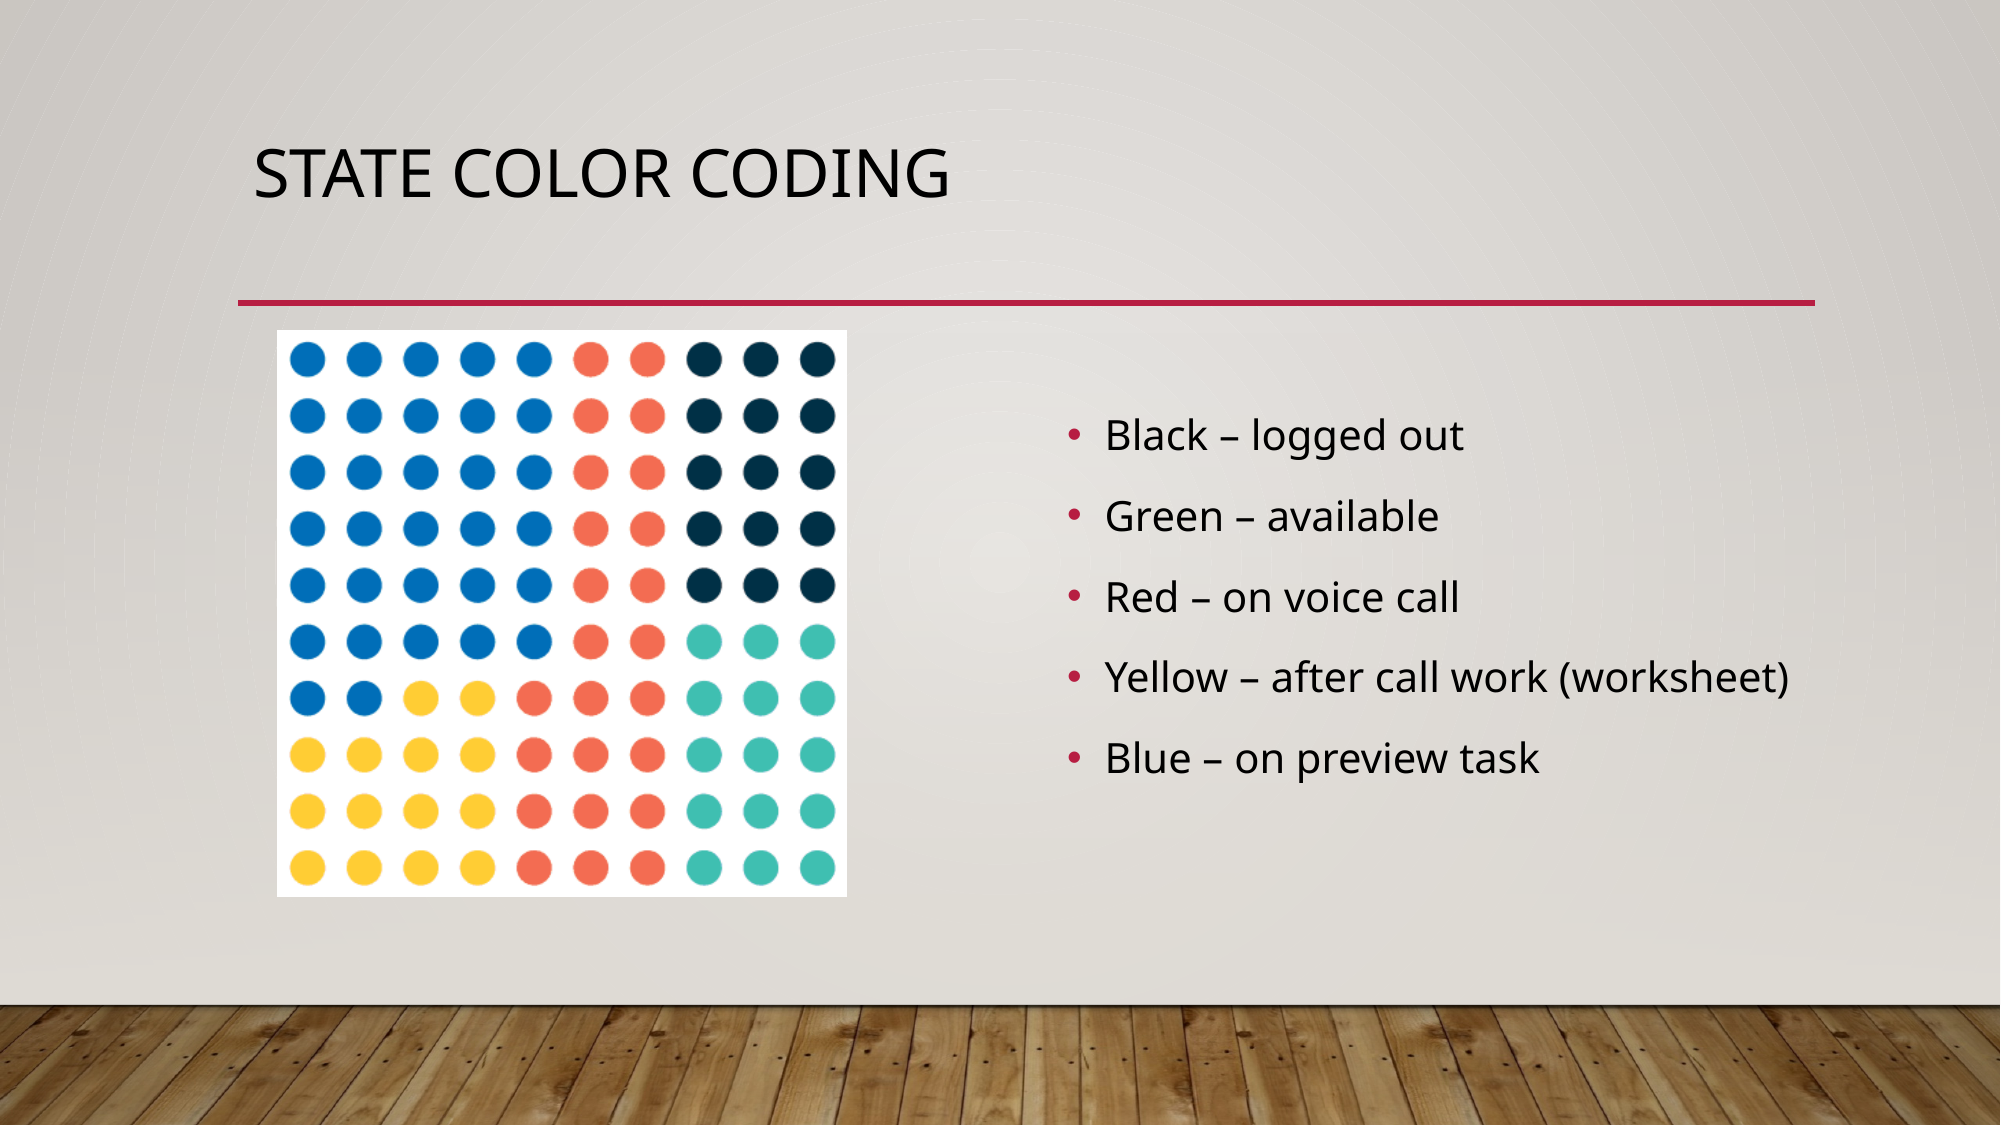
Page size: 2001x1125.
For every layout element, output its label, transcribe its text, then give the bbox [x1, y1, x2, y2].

picture [0, 1005, 2000, 1125]
picture [277, 330, 847, 897]
title State Color coding [238, 131, 1814, 305]
list Black – logged out Green – available Red – on voice call Yellow – after call work (worksheet) Blue – on preview task [1052, 391, 1814, 897]
